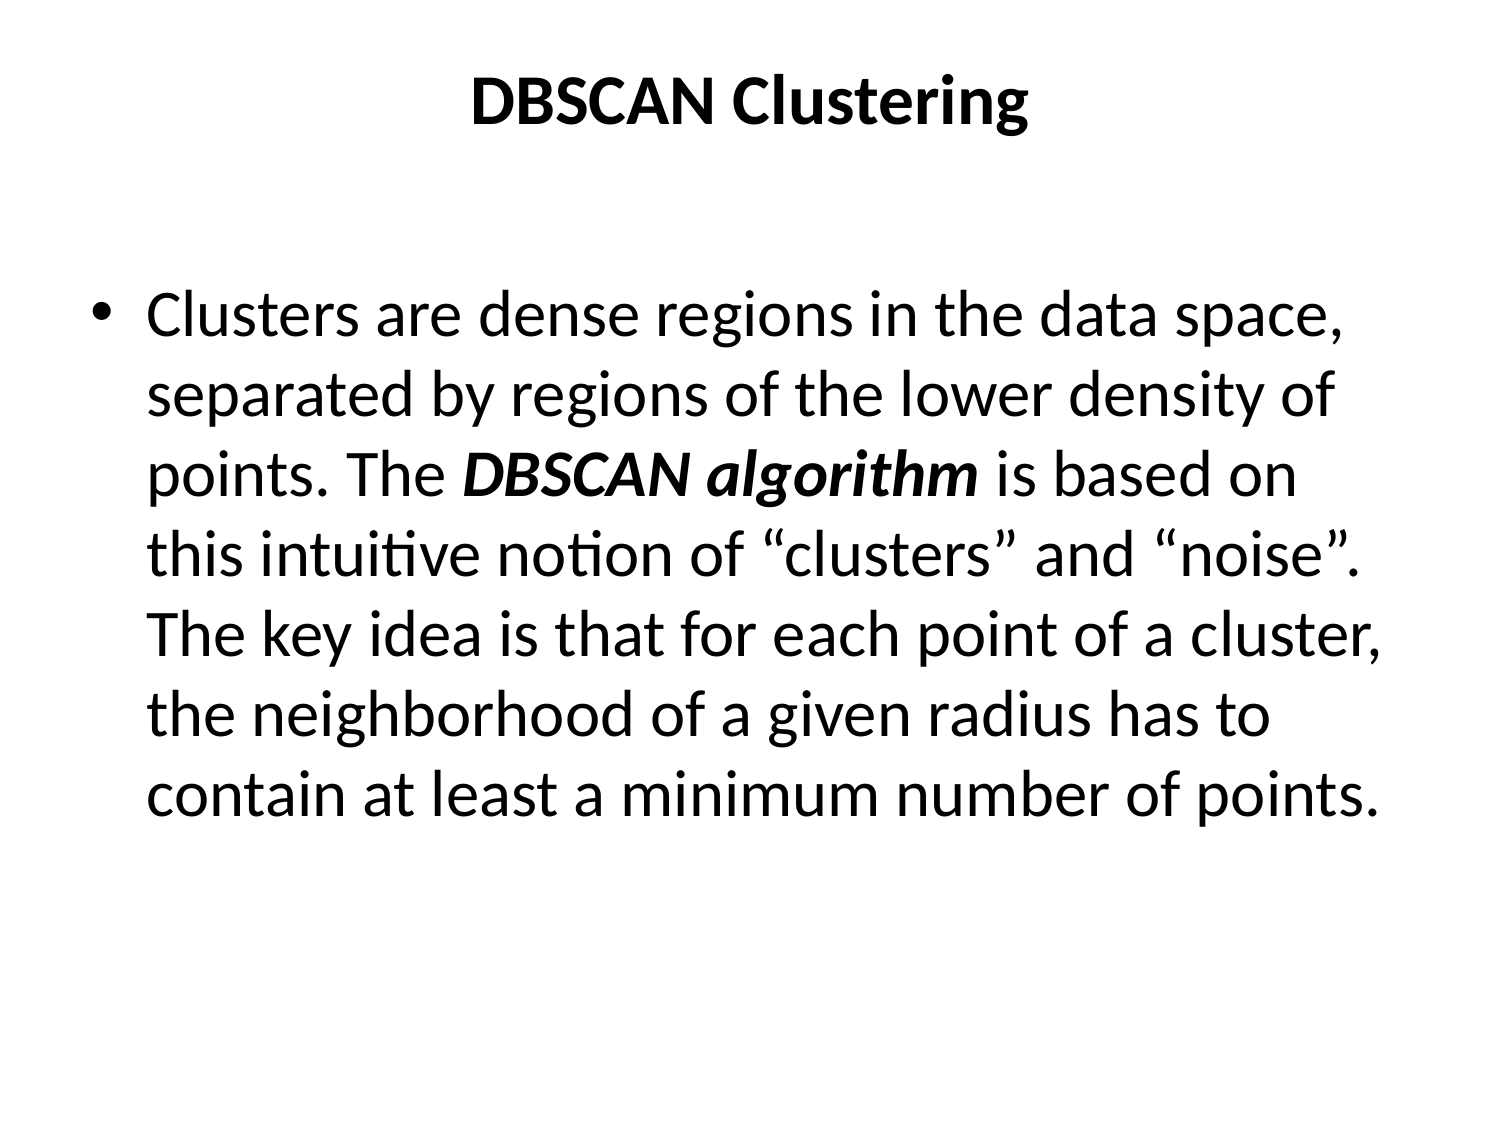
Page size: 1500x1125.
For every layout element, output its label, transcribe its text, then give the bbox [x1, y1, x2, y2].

list Clusters are dense regions in the data space, separated by regions of the lower density of points. The DBSCAN algorithm is based on this intuitive notion of “clusters” and “noise”. The key idea is that for each point of a cluster, the neighborhood of a given radius has to contain at least a minimum number of points. [75, 262, 1425, 1005]
title DBSCAN Clustering [75, 45, 1425, 233]
